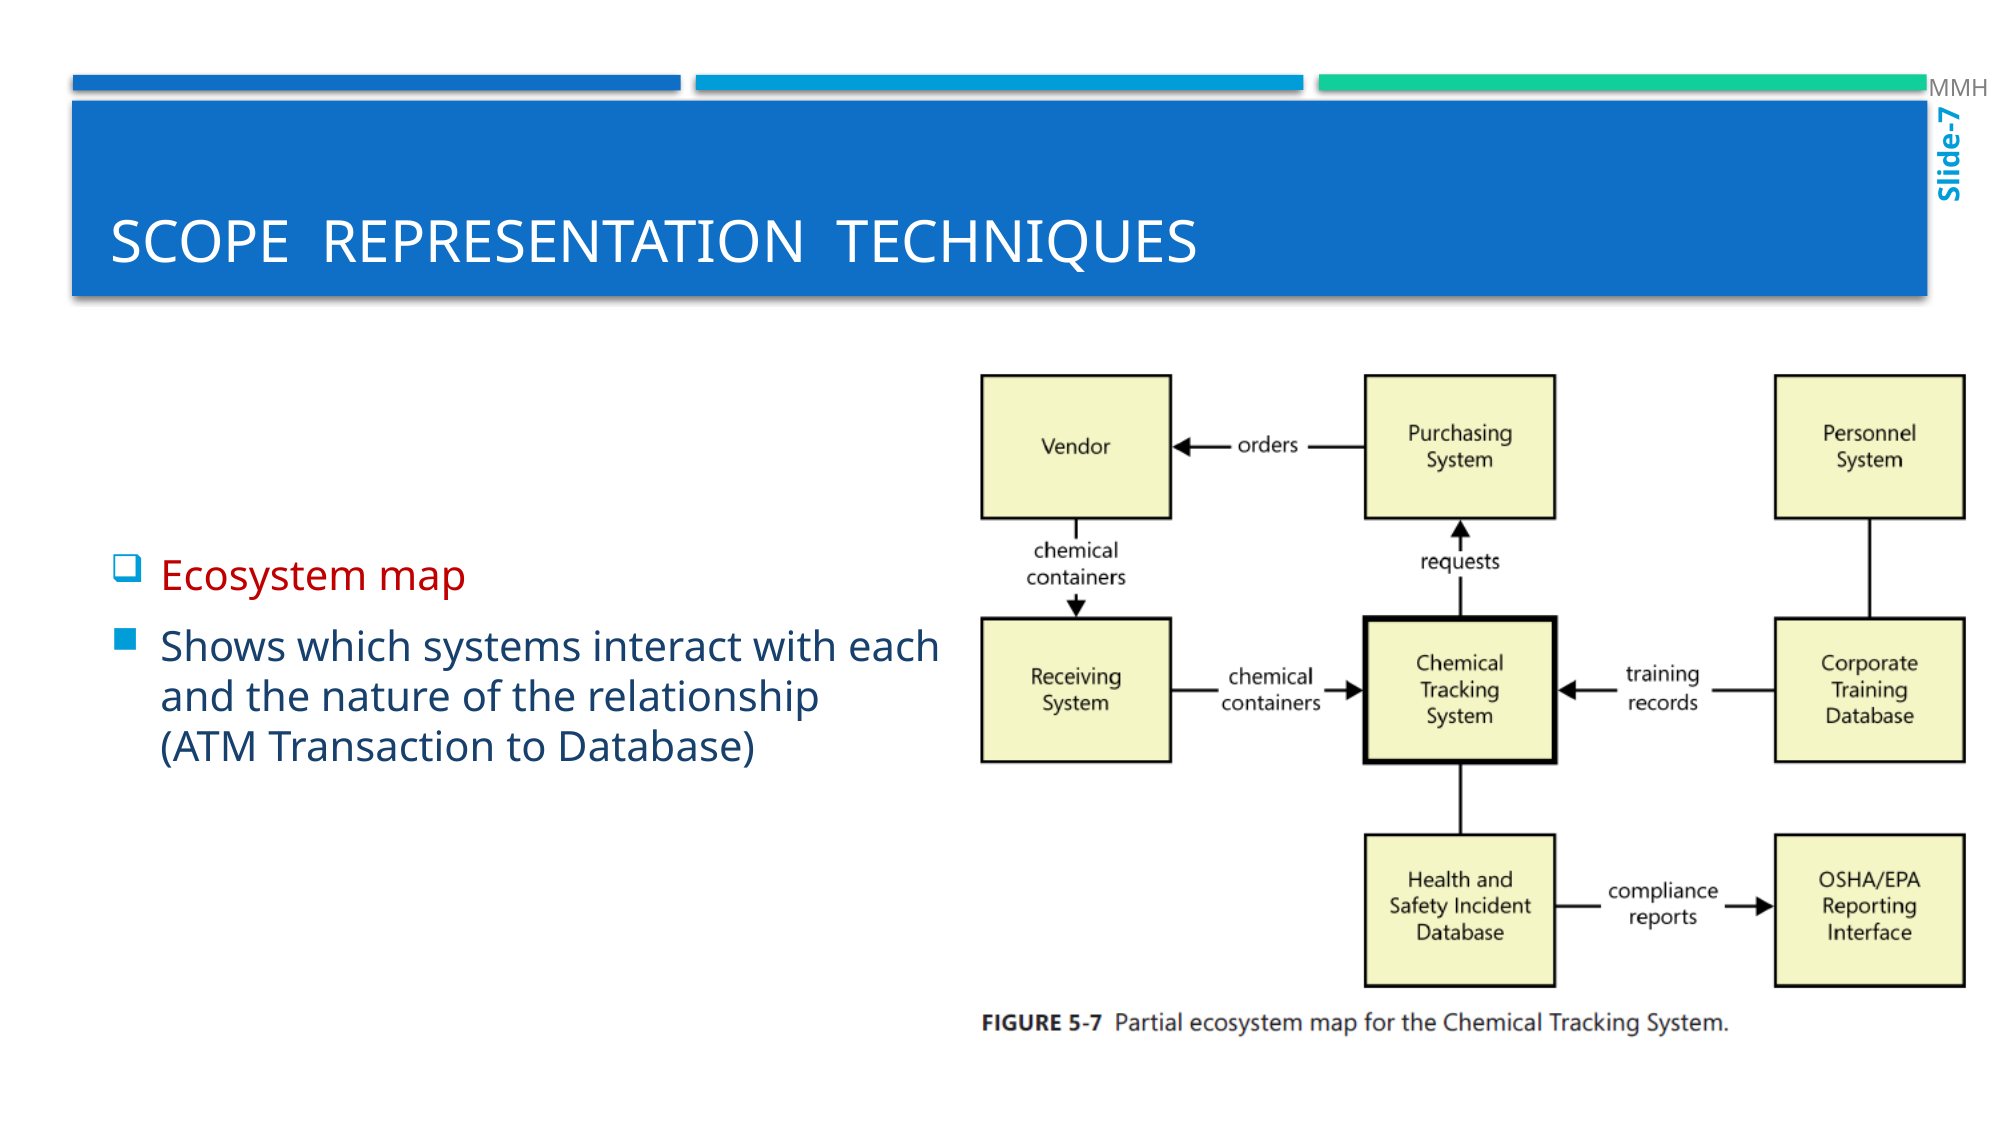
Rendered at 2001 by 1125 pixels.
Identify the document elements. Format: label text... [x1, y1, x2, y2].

picture [950, 357, 2000, 1051]
text_box MMH [1900, 64, 2000, 110]
title Scope representation techniques [95, 115, 1905, 282]
list Ecosystem map Shows which systems interact with each other and the nature of the relationship (ATM Transaction to Database) [95, 357, 947, 962]
text_box Slide-7 [1930, 110, 1970, 212]
